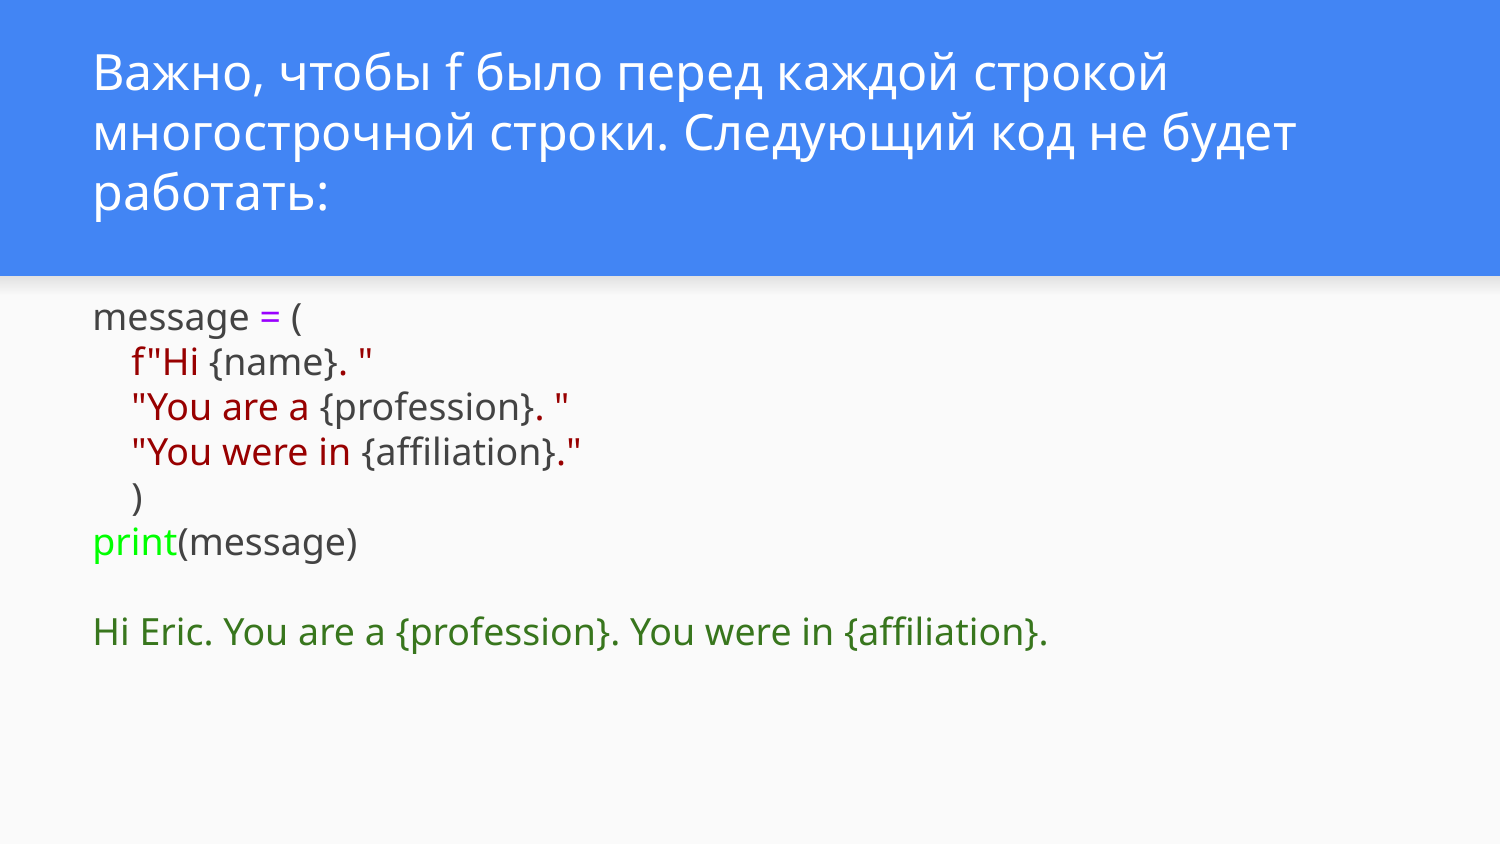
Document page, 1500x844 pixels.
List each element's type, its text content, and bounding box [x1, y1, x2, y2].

text_box message = ( f"Hi {name}. " "You are a {profession}. " "You were in {affiliation}." ) print(message) Hi Eric. You are a {profession}. You were in {affiliation}. [77, 277, 1448, 807]
title Важно, чтобы f было перед каждой строкой многострочной строки. Следующий код не будет работать: [77, 37, 1427, 236]
